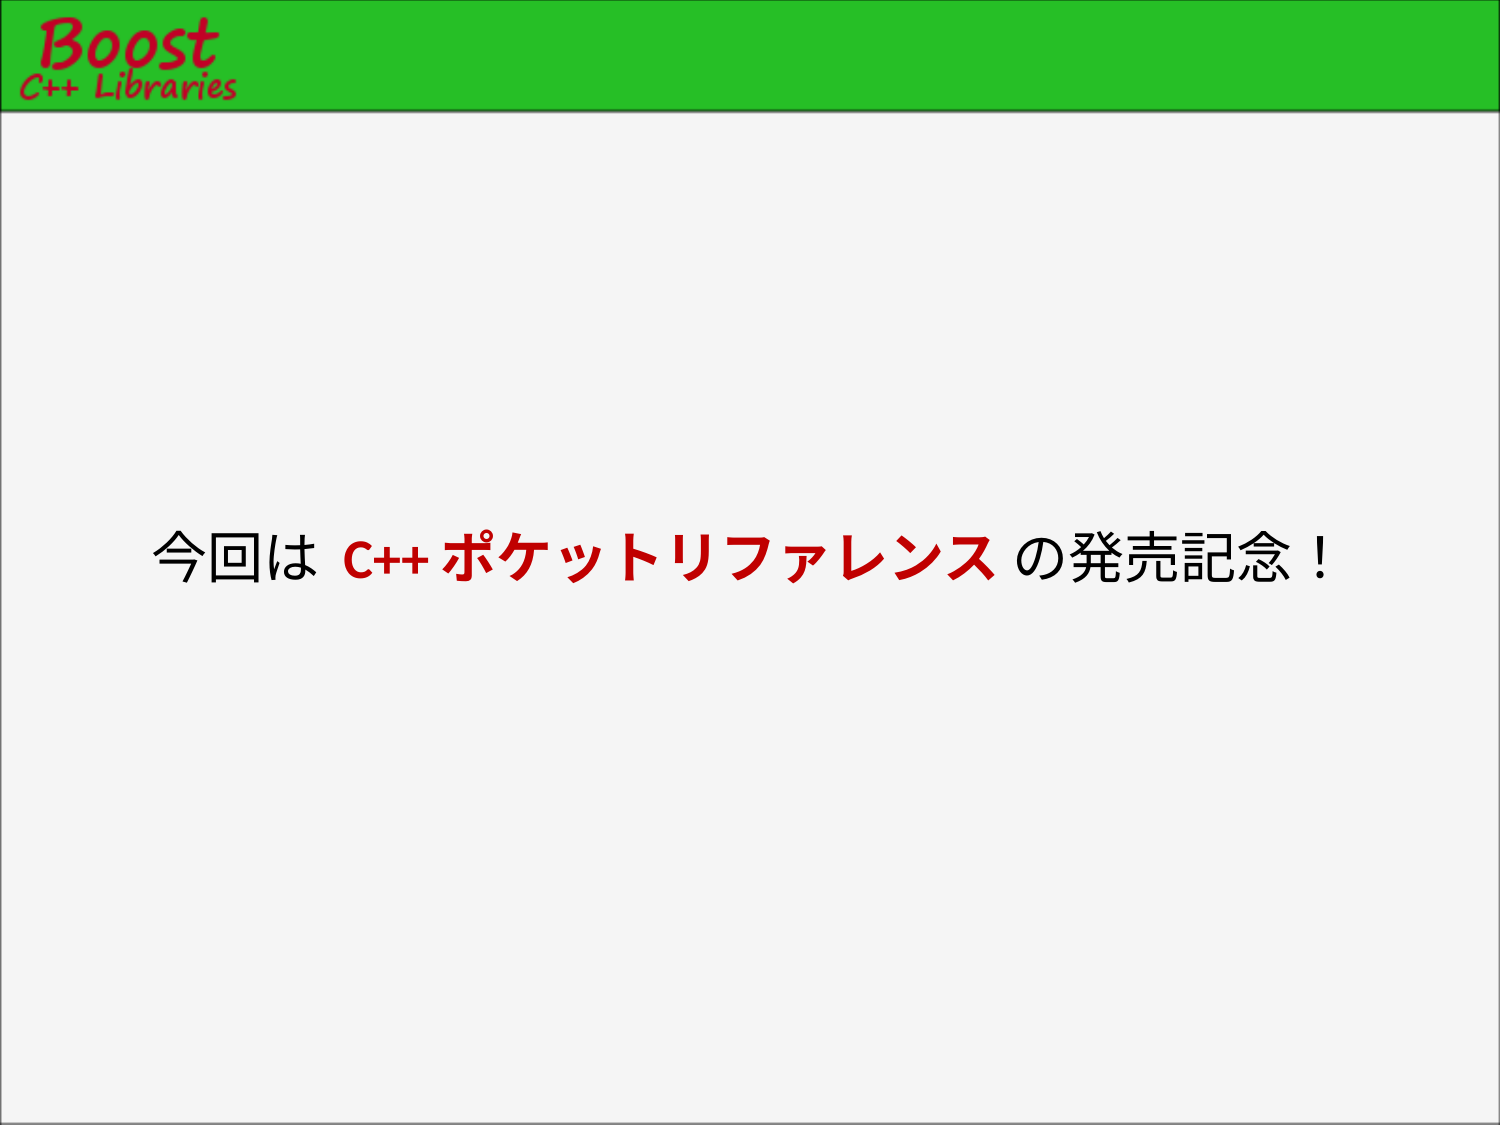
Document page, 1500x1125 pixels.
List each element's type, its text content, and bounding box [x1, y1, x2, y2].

list 今回は C++ポケットリファレンス の発売記念！ [75, 515, 1425, 646]
picture [0, 0, 1500, 1125]
